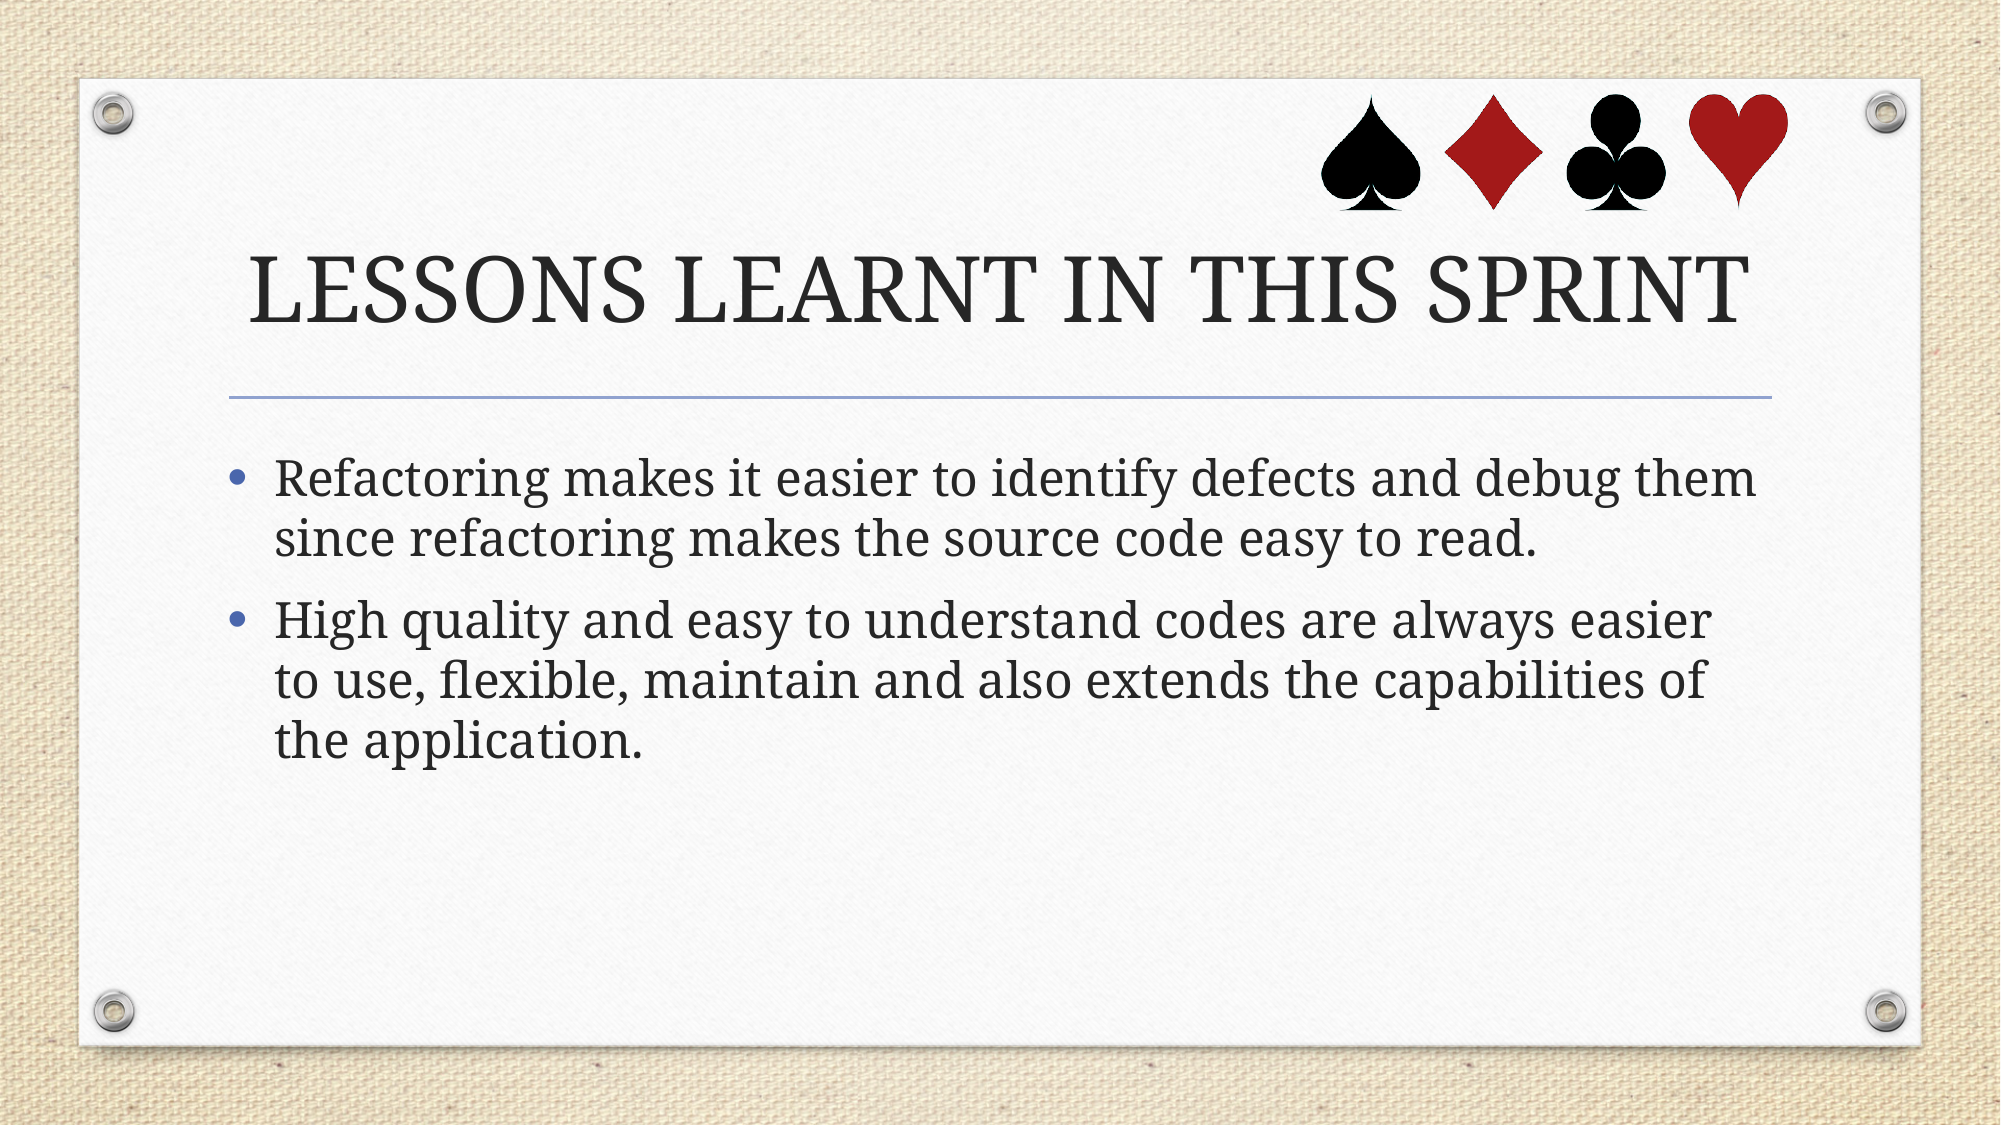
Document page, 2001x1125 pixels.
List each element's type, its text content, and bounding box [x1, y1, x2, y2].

list Refactoring makes it easier to identify defects and debug them since refactoring makes the source code easy to read. High quality and easy to understand codes are always easier to use, flexible, maintain and also extends the capabilities of the application. [212, 438, 1788, 1009]
title LESSONS LEARNT IN THIS SPRINT [212, 178, 1788, 393]
picture [0, 0, 2001, 1125]
